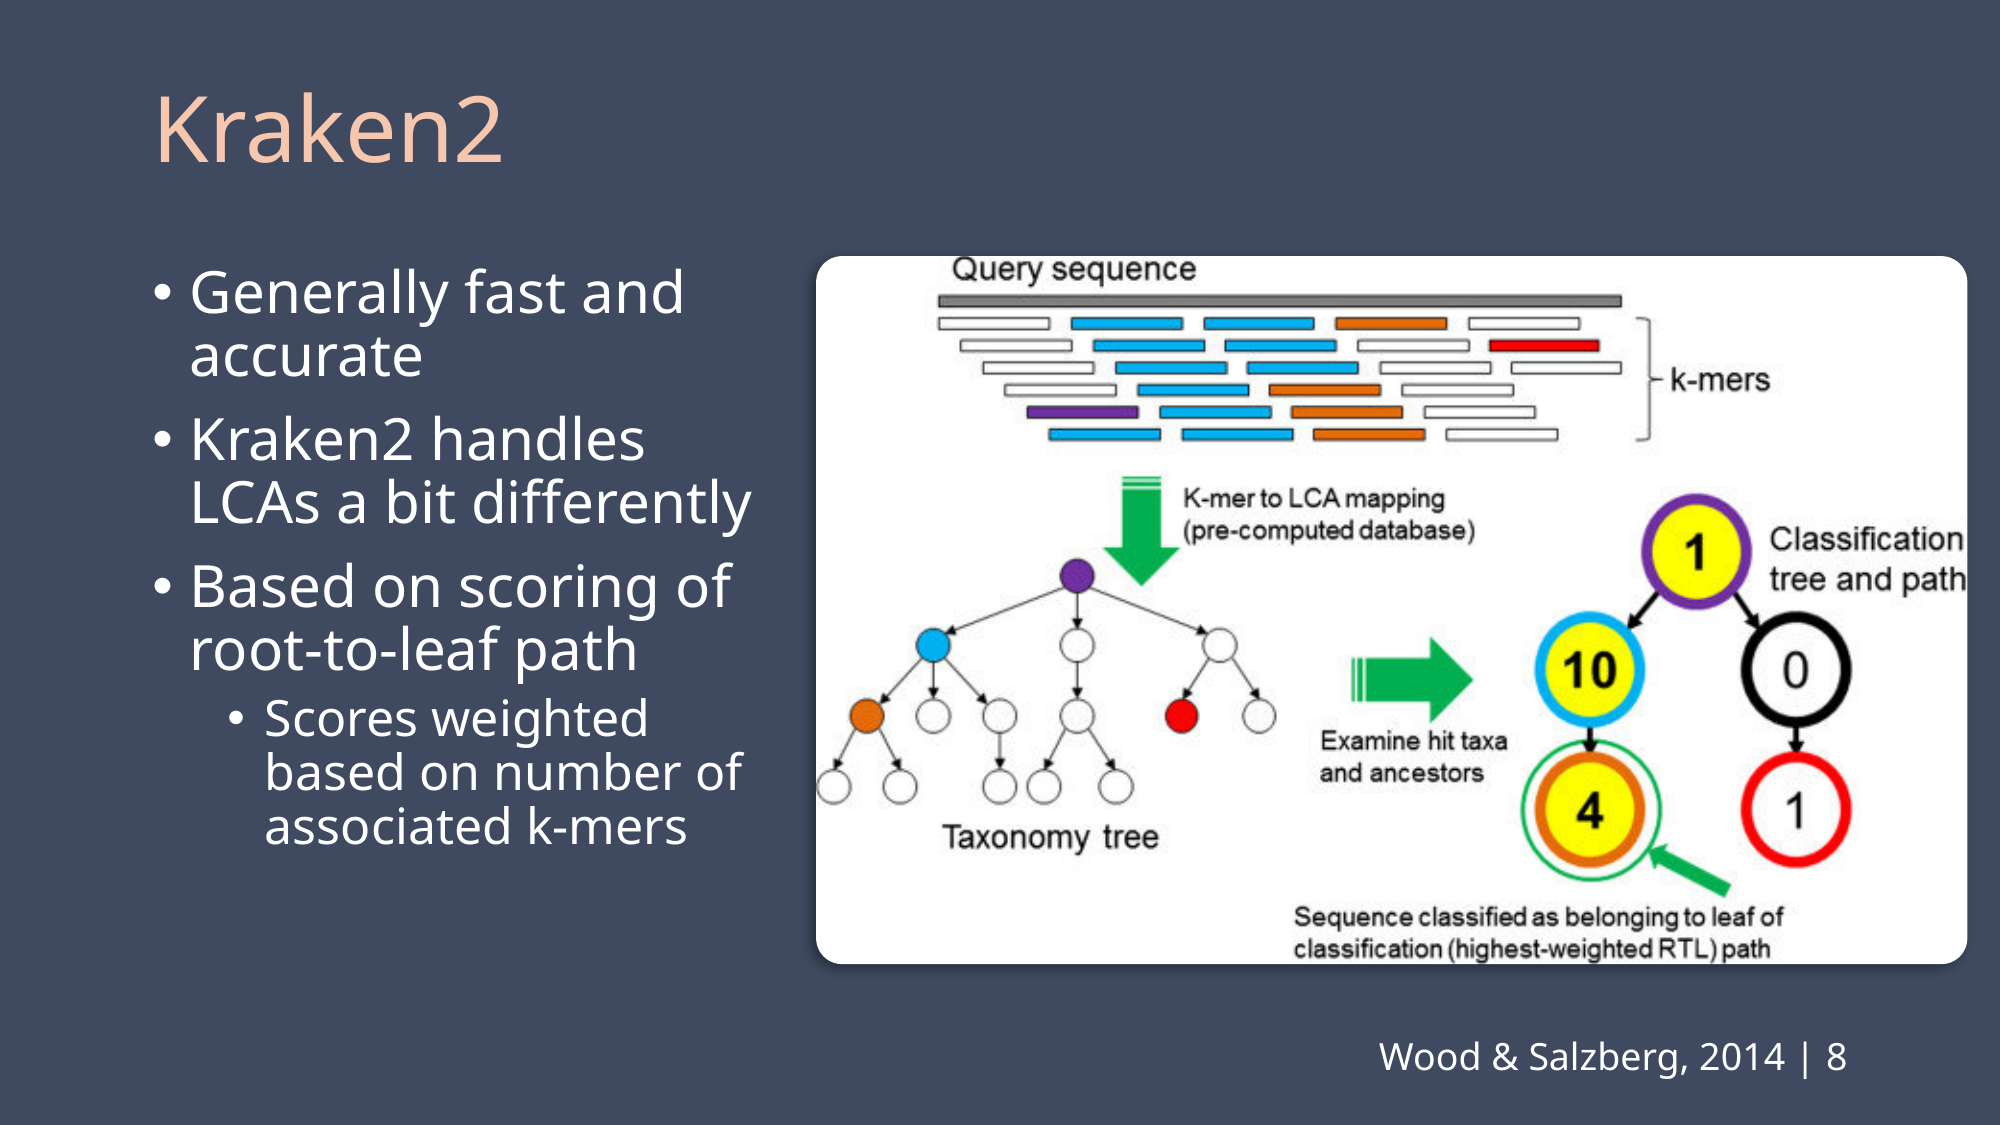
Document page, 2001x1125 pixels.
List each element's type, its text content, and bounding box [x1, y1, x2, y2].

list Generally fast and accurate Kraken2 handles LCAs a bit differently Based on scoring of root-to-leaf path Scores weighted based on number of associated k-mers [137, 256, 785, 1014]
picture [815, 255, 1968, 965]
slide_number Wood & Salzberg, 2014 | 8 [1139, 1013, 1863, 1103]
title Kraken2 [137, 24, 1863, 242]
